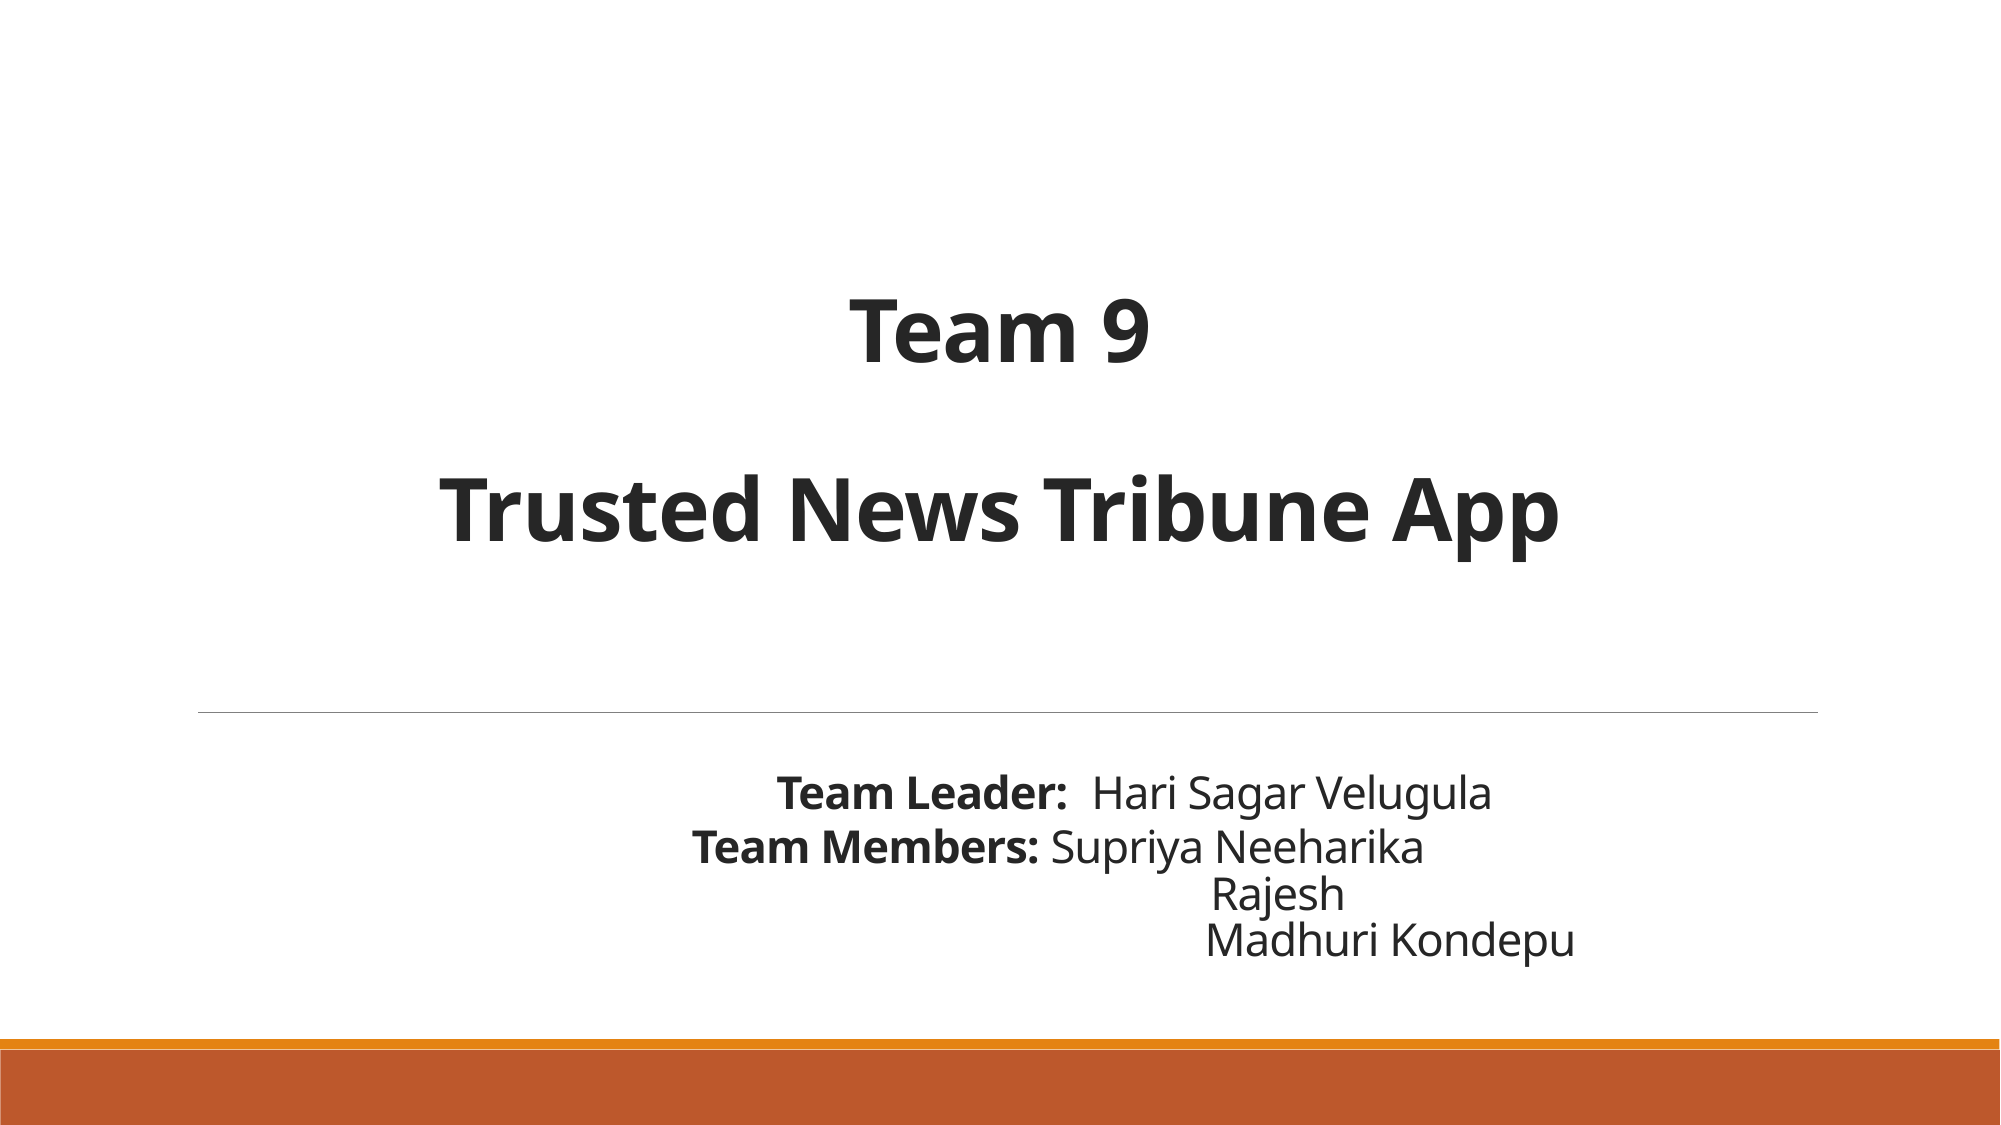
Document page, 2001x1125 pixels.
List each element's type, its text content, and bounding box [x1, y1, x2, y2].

title Team 9 Trusted News Tribune App Team Leader: Hari Sagar Velugula Team Members: Supriya Neeharika Rajesh Madhuri Kondepu [323, 268, 1677, 974]
